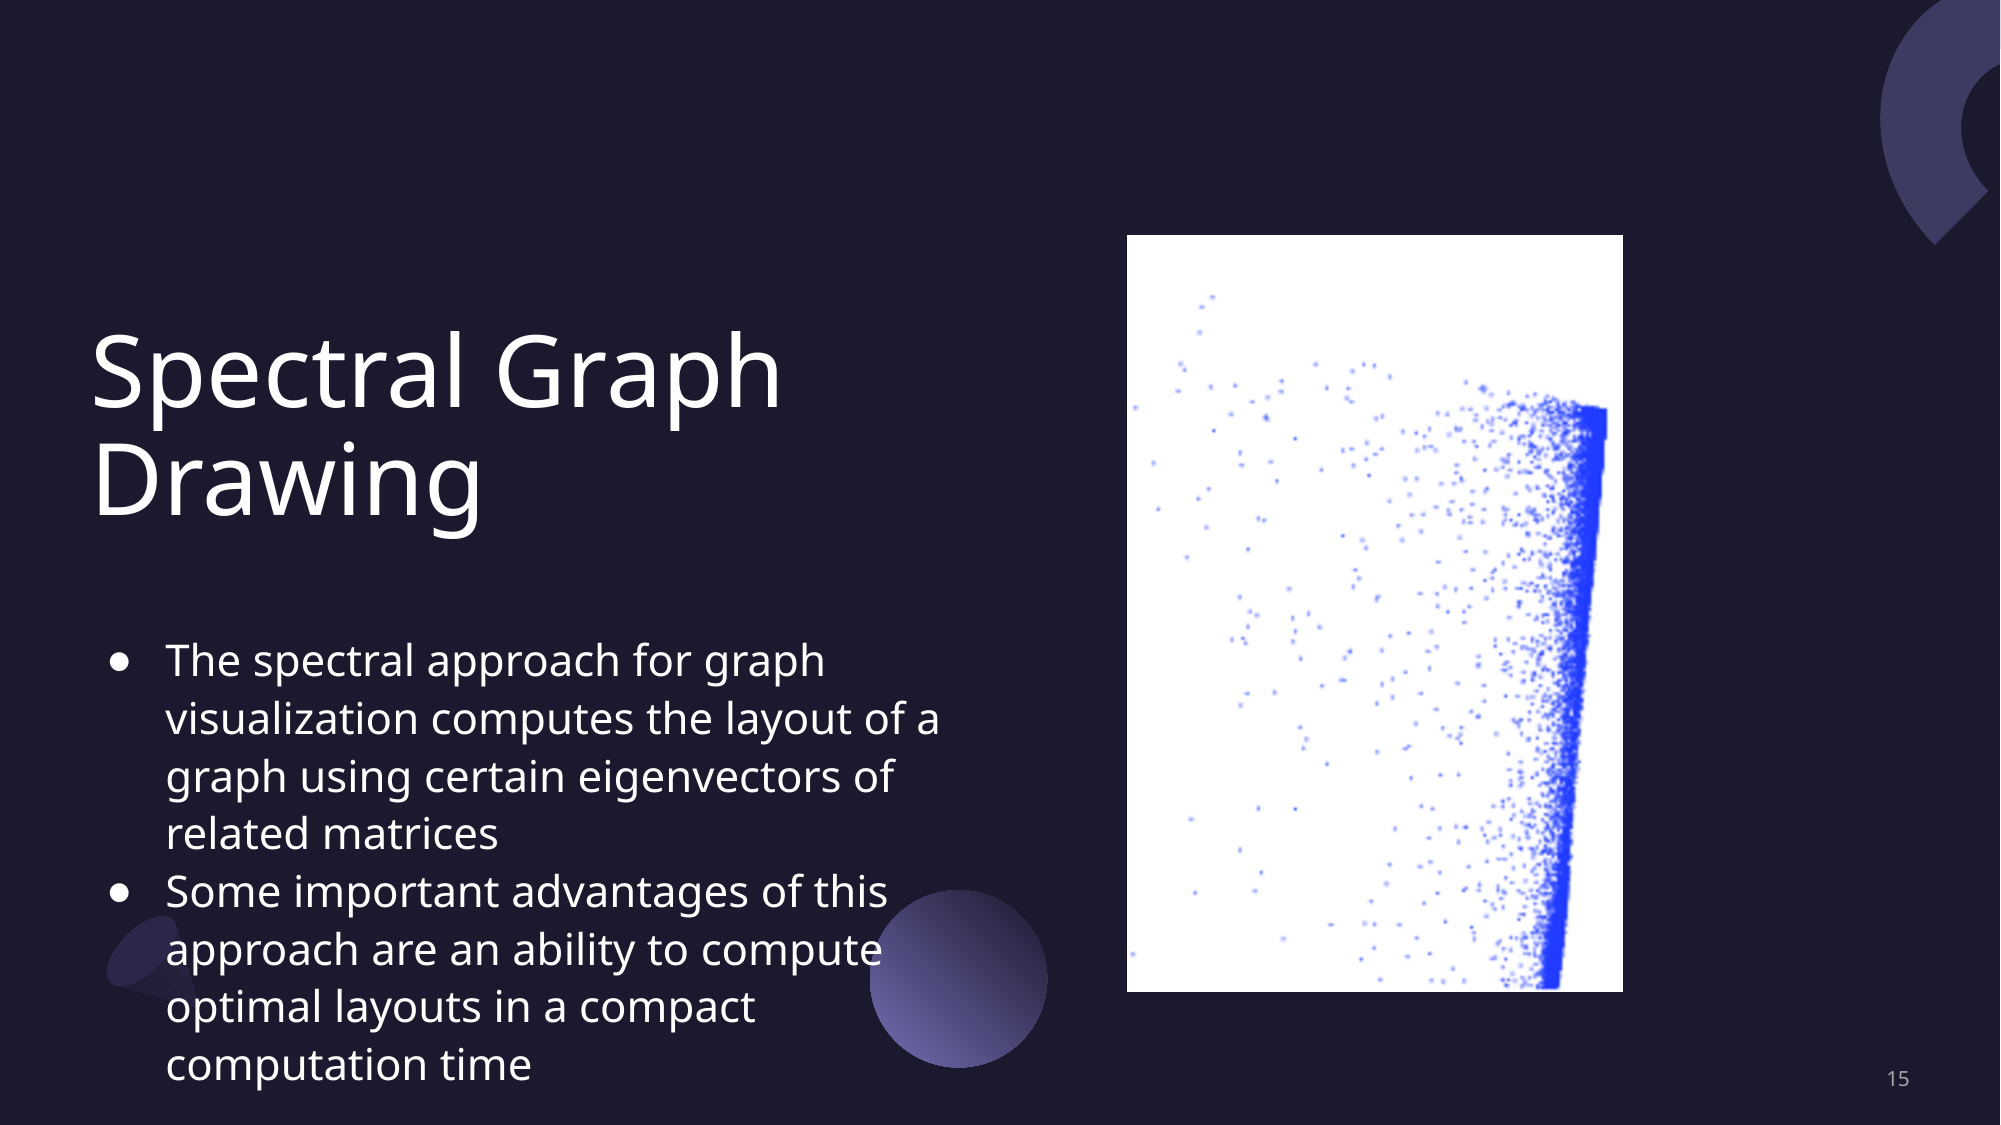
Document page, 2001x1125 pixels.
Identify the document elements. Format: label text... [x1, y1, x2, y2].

slide_number 15 [1632, 1067, 1910, 1093]
title Spectral Graph Drawing [90, 46, 983, 537]
subtitle The spectral approach for graph visualization computes the layout of a graph using certain eigenvectors of related matrices Some important advantages of this approach are an ability to compute optimal layouts in a compact computation time [90, 627, 983, 1000]
picture [1127, 235, 1623, 992]
